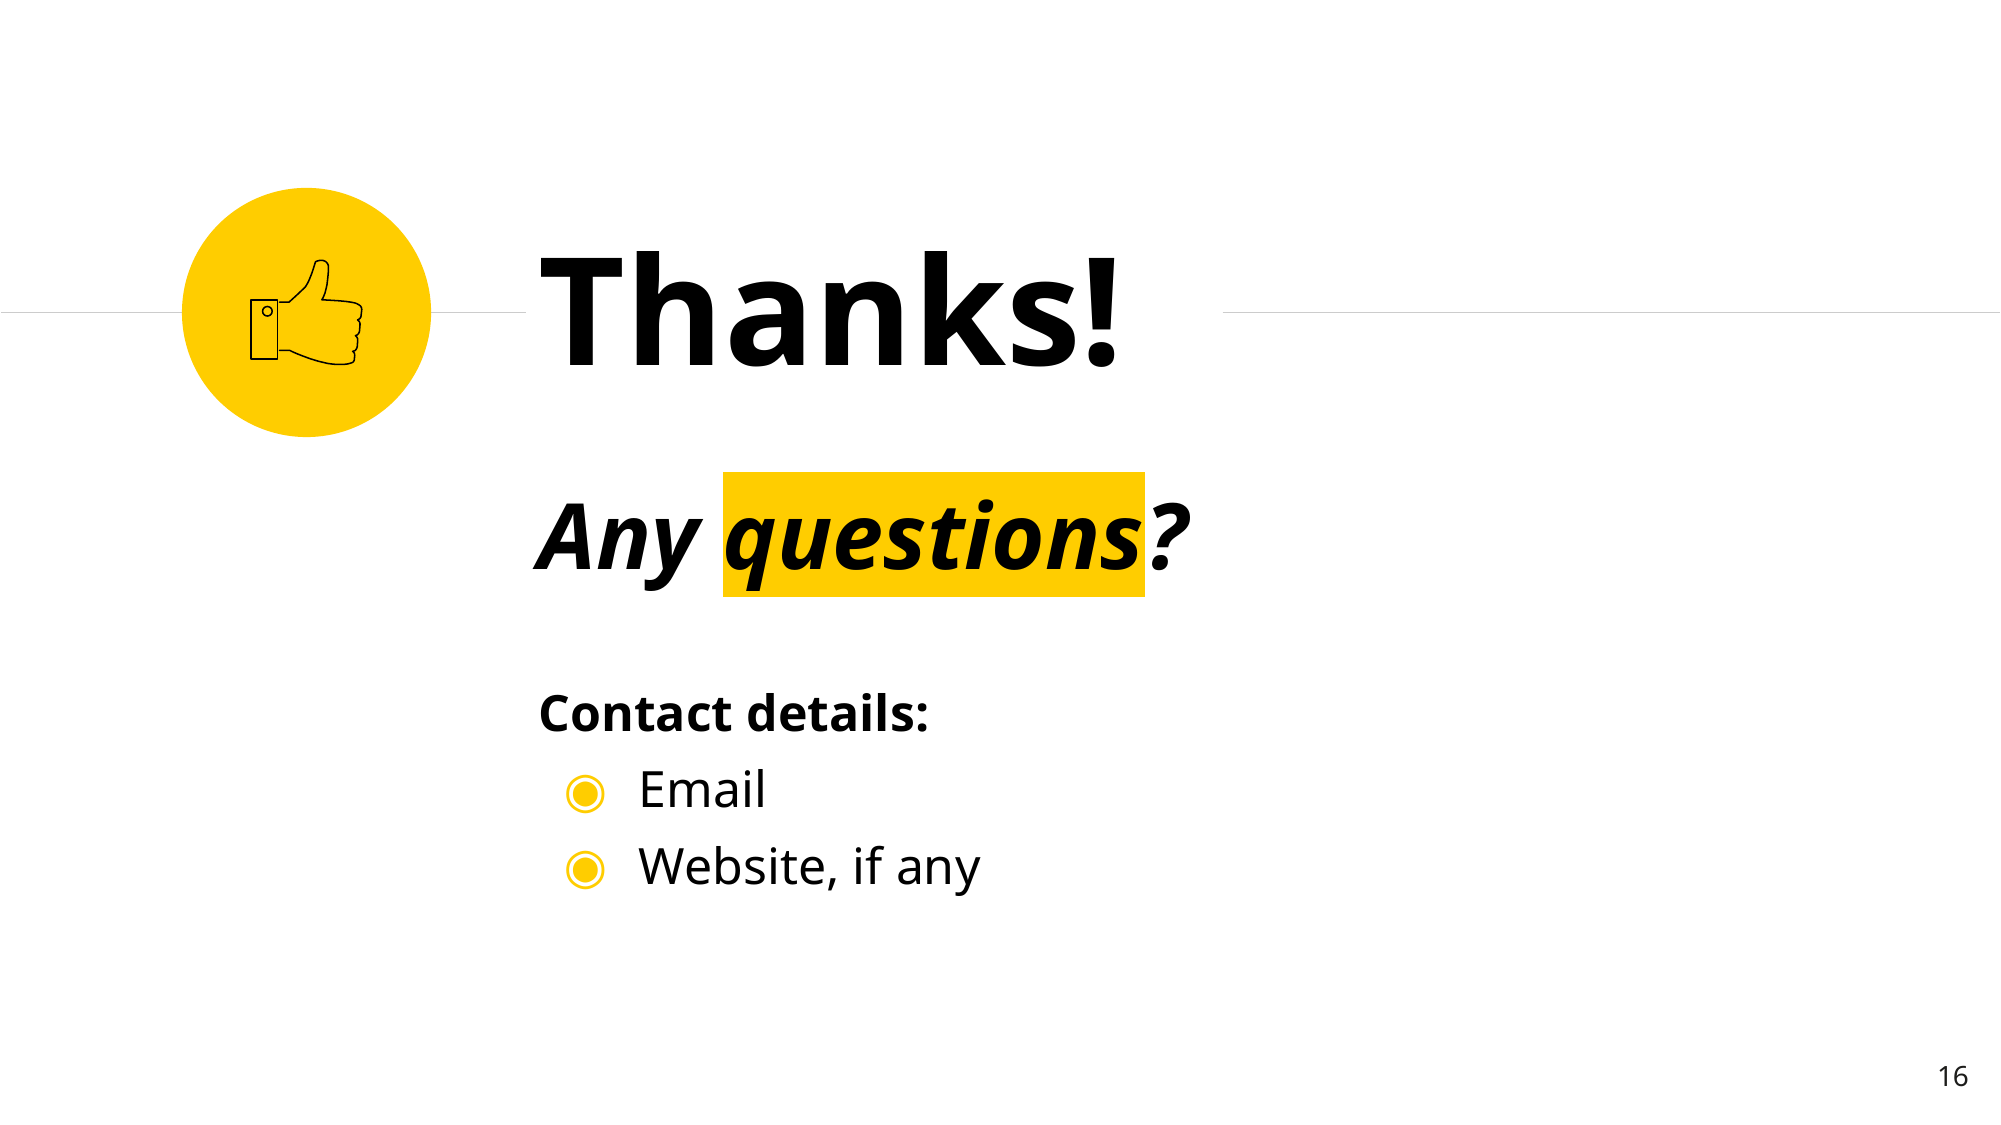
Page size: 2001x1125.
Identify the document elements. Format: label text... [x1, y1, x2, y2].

text_box [181, 187, 432, 311]
text_box [182, 321, 431, 438]
subtitle Any questions? Contact details: Email Website, if any [518, 457, 1617, 630]
title Thanks! [518, 178, 1593, 433]
slide_number 16 [1868, 1038, 1989, 1125]
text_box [251, 260, 363, 365]
